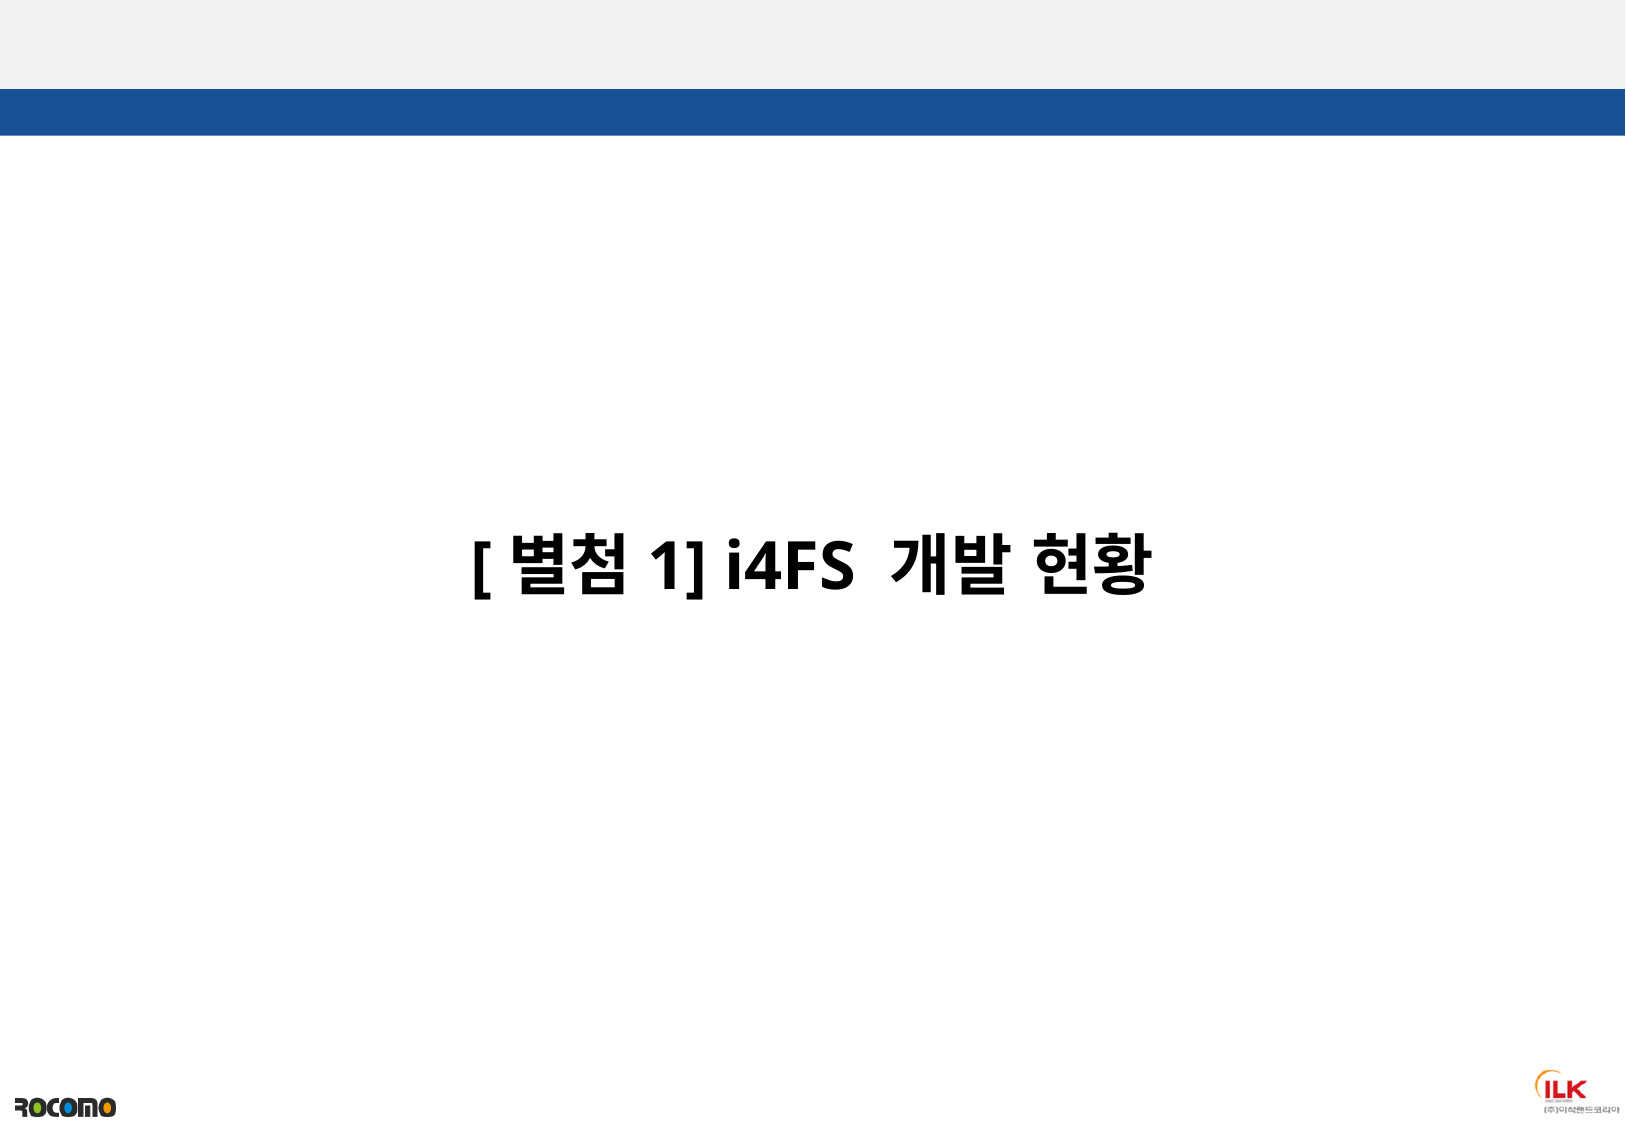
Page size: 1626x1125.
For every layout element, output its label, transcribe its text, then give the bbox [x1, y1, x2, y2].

picture [15, 1097, 116, 1117]
picture [1529, 1066, 1624, 1117]
text_box [별첨1] i4FS 개발 현황 [0, 515, 1625, 610]
